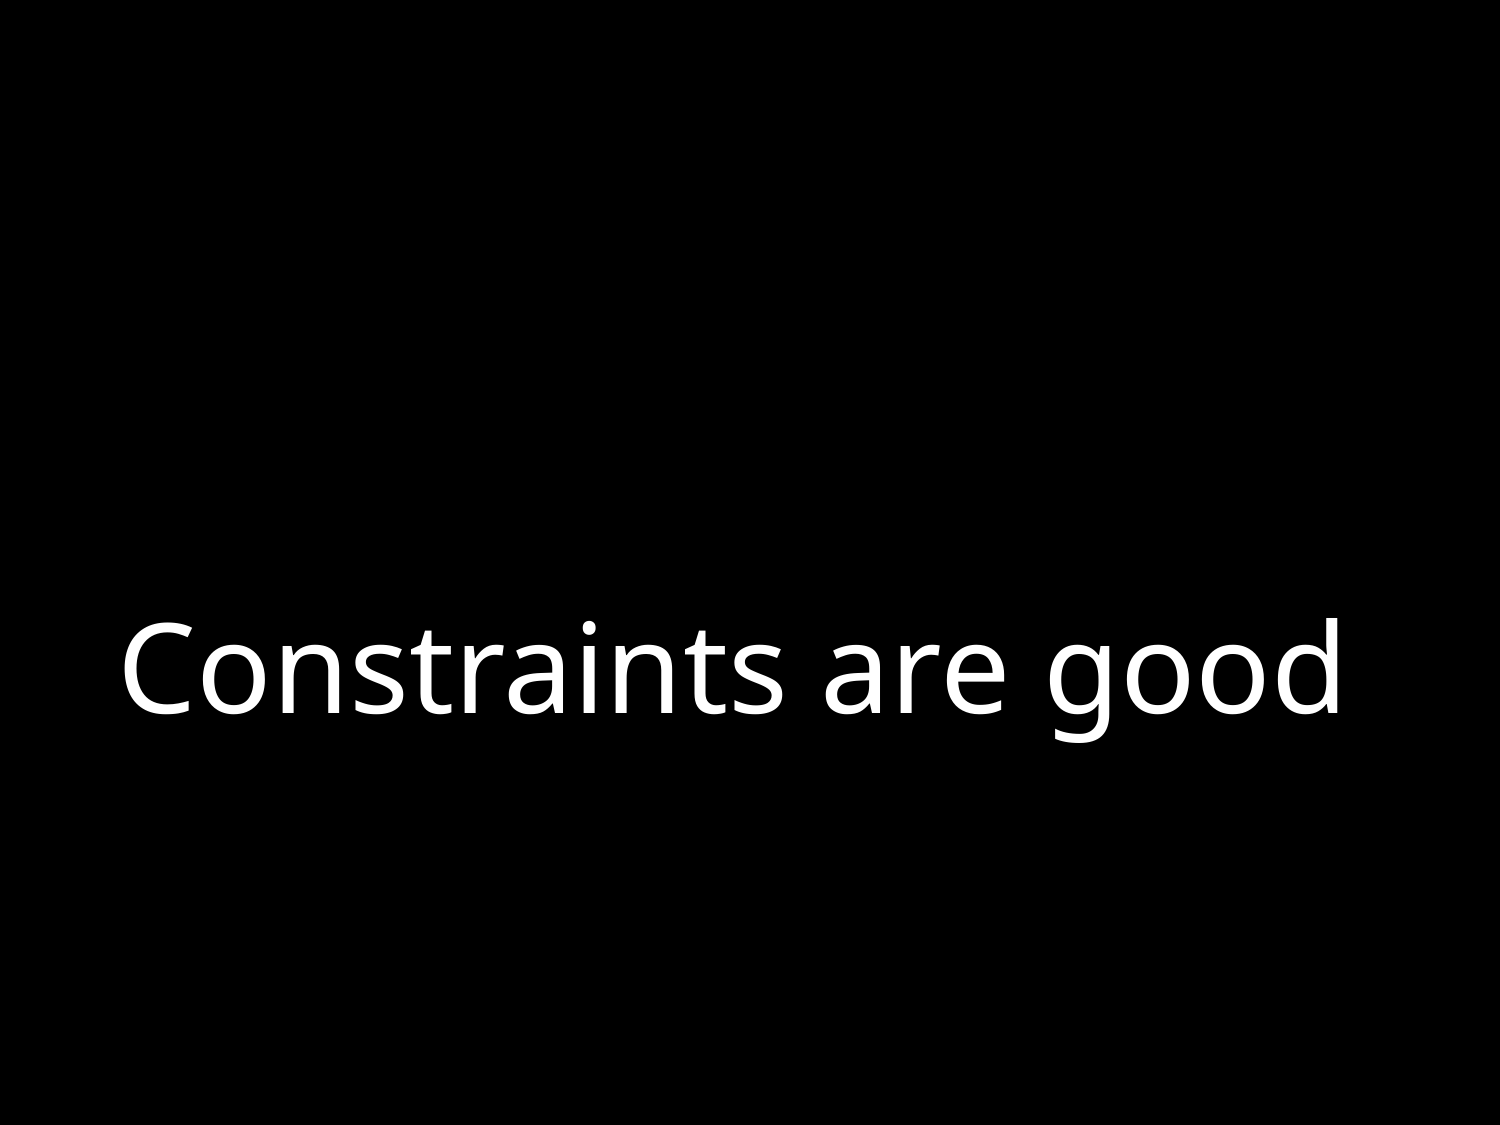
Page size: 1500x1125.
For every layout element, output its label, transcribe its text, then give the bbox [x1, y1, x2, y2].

title Constraints are good [102, 280, 1397, 749]
